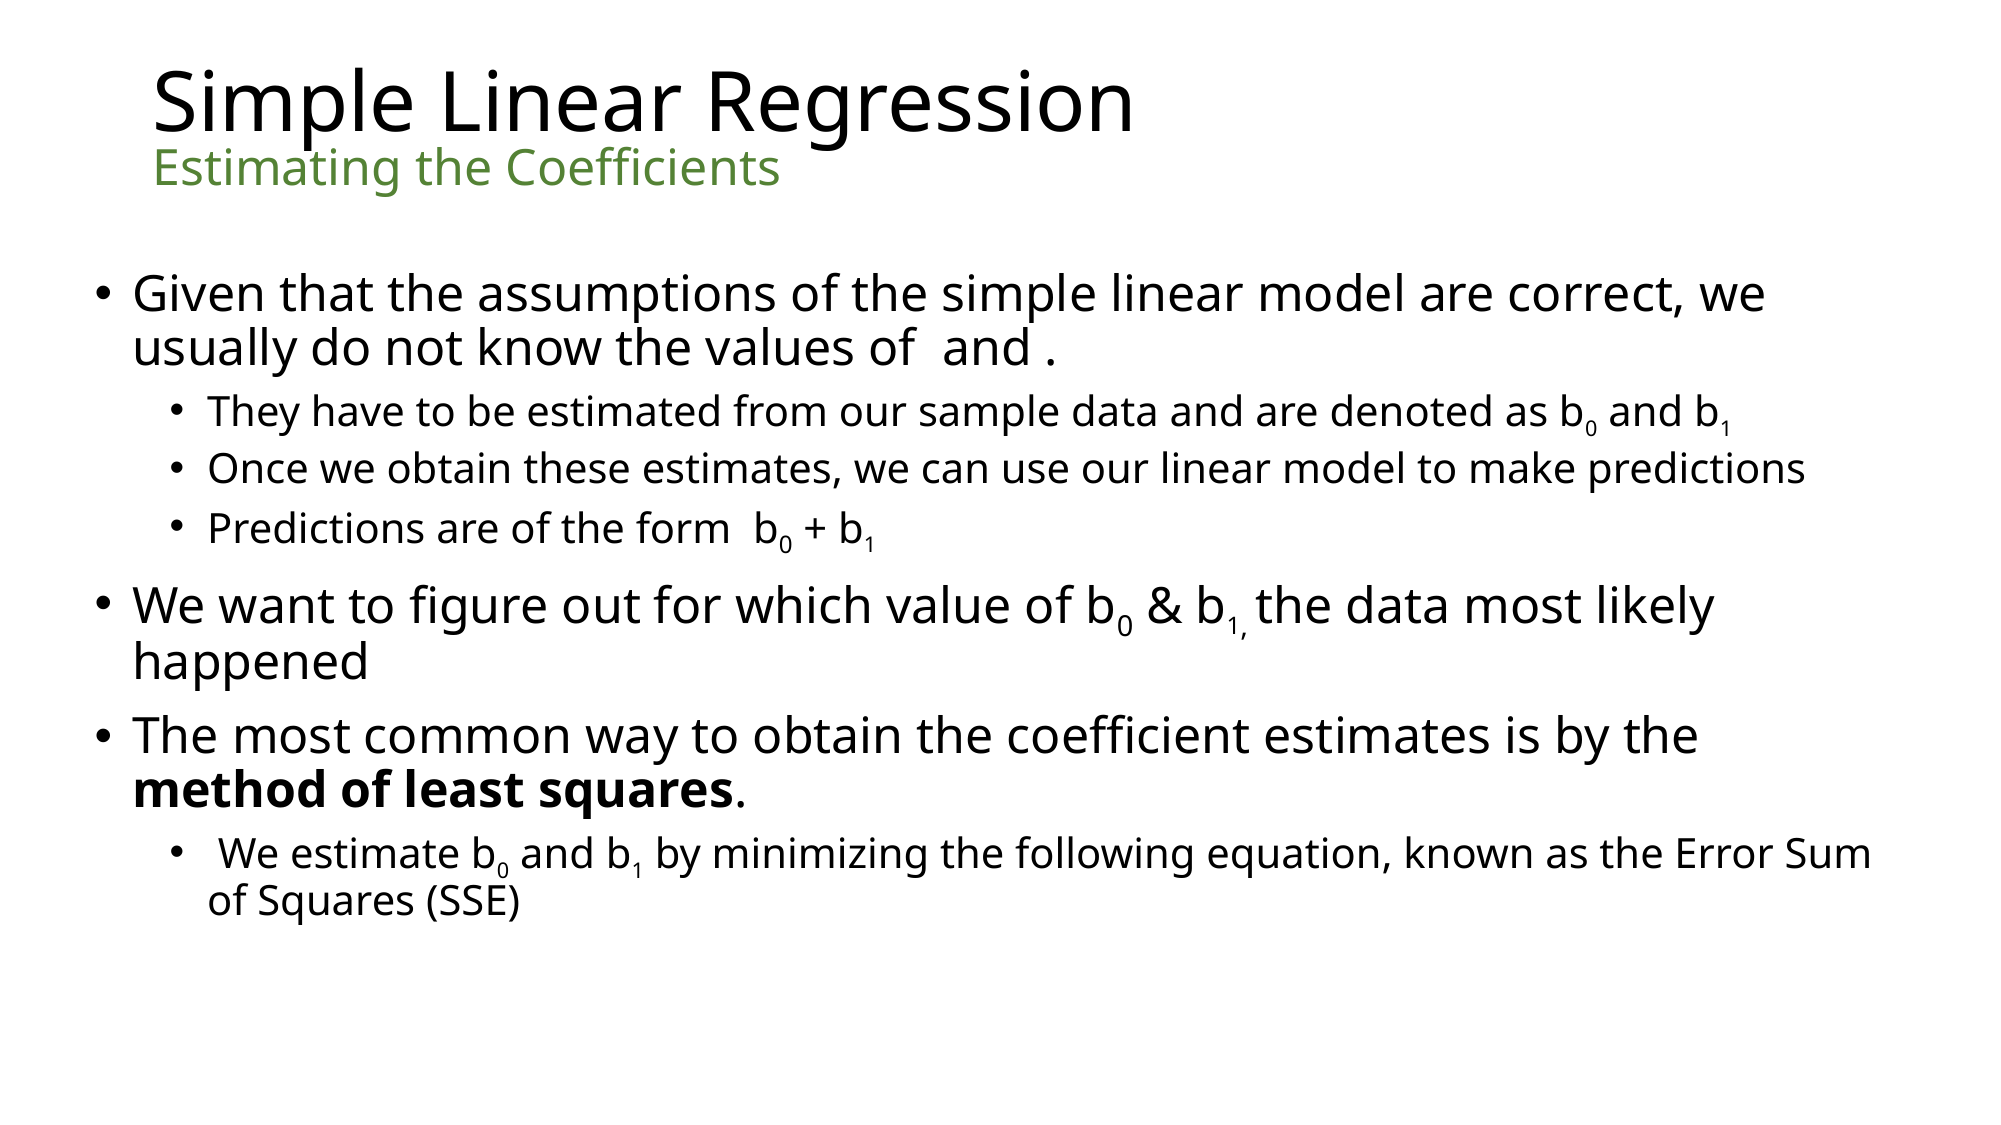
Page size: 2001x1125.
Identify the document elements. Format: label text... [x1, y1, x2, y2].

title Simple Linear Regression Estimating the Coefficients [137, 42, 1863, 221]
